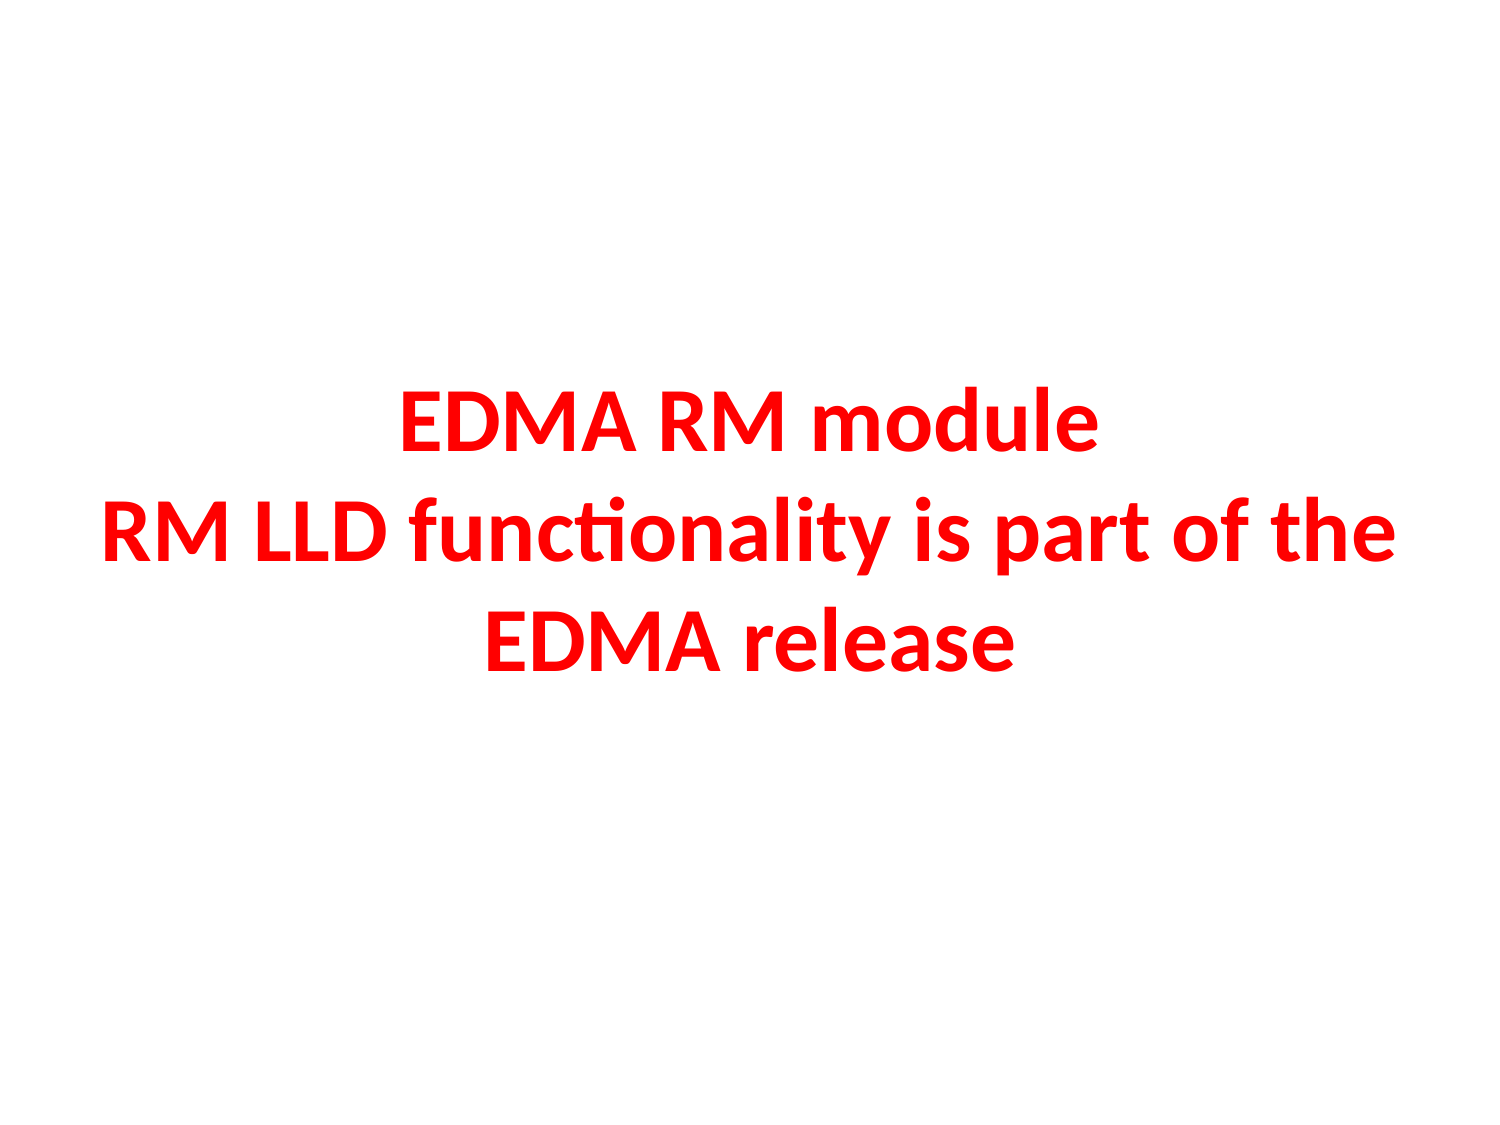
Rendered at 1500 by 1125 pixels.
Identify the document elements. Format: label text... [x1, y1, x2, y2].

title EDMA RM module RM LLD functionality is part of the EDMA release [75, 350, 1425, 700]
